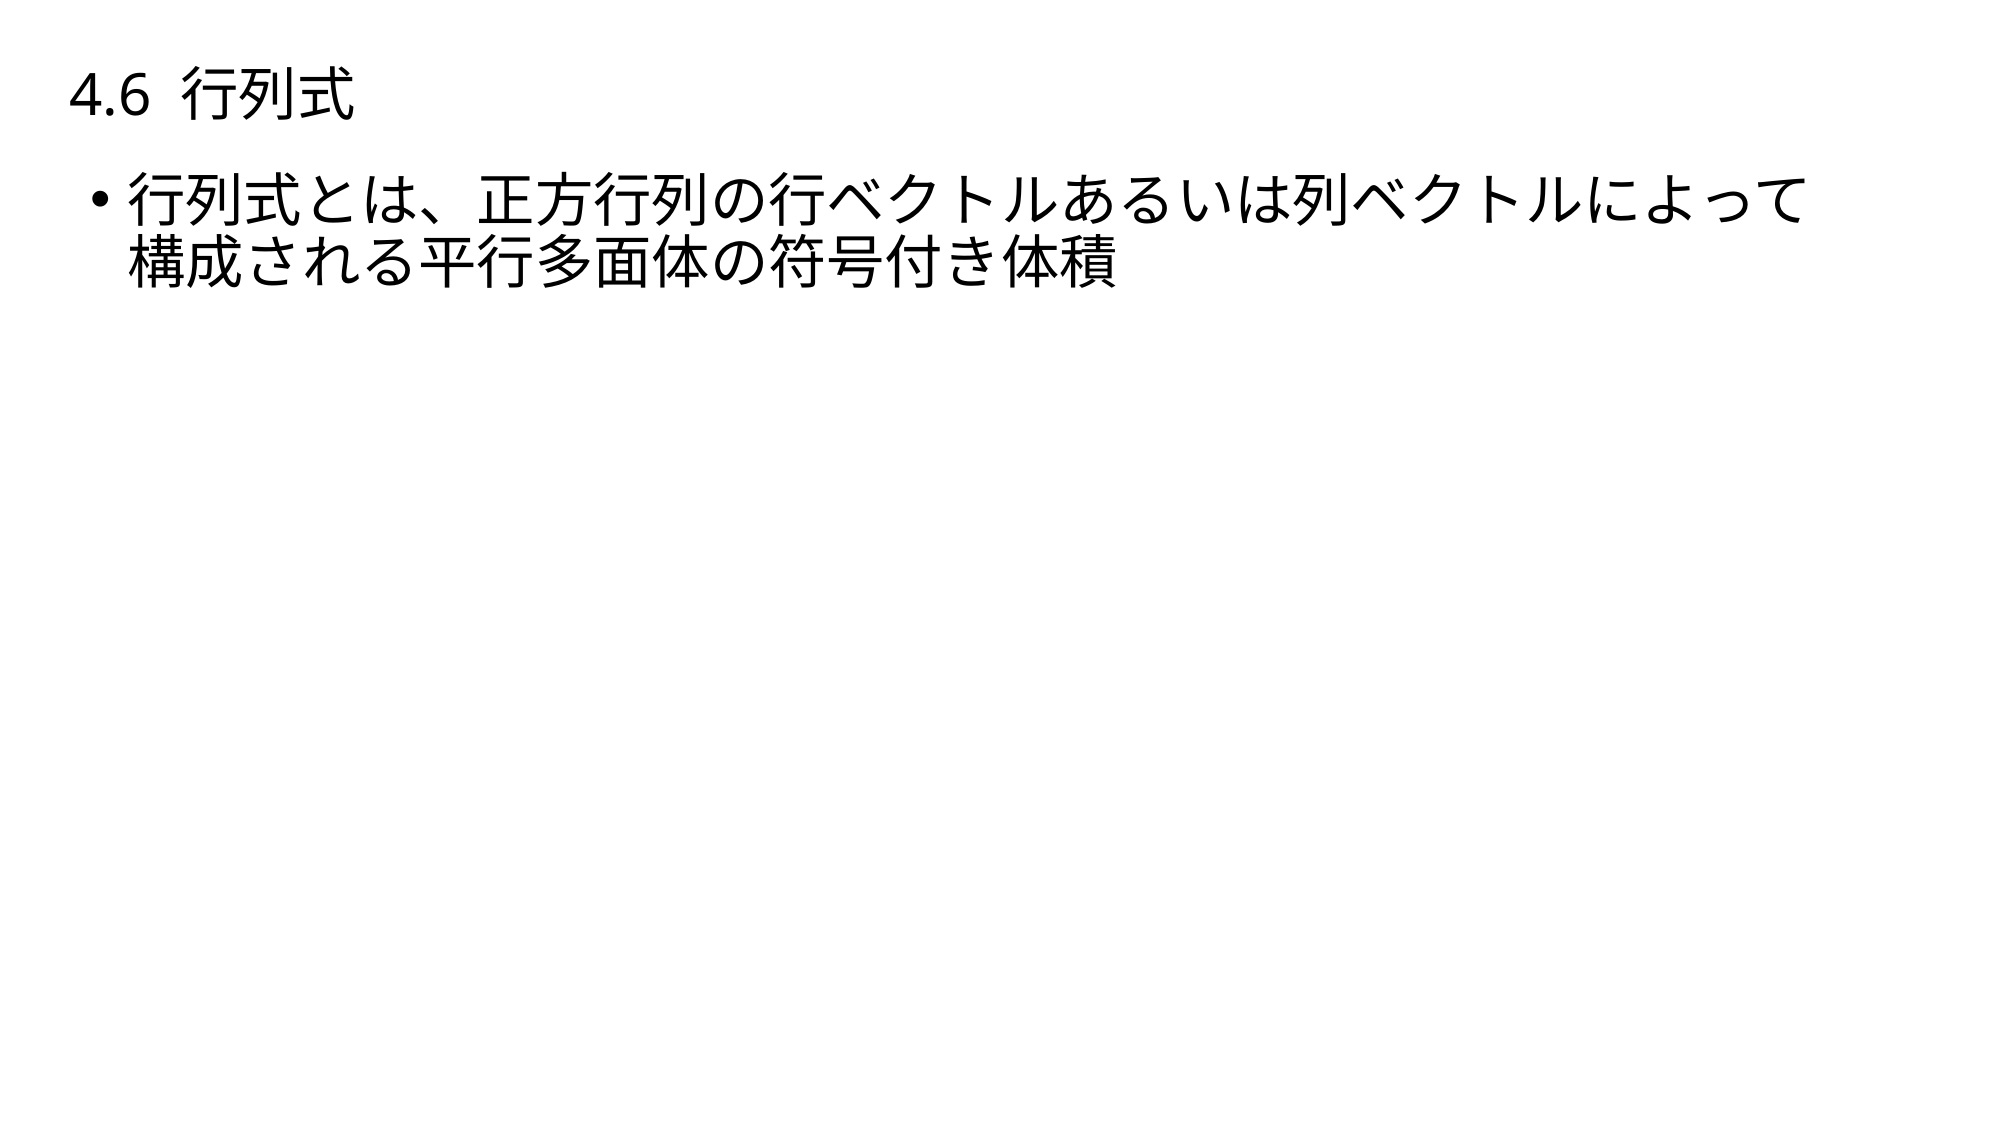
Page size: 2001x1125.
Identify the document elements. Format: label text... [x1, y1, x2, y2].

list 行列式とは、正方行列の行ベクトルあるいは列ベクトルによって構成される平行多面体の符号付き体積 [75, 163, 1863, 1014]
title 4.6 行列式 [54, 30, 796, 164]
